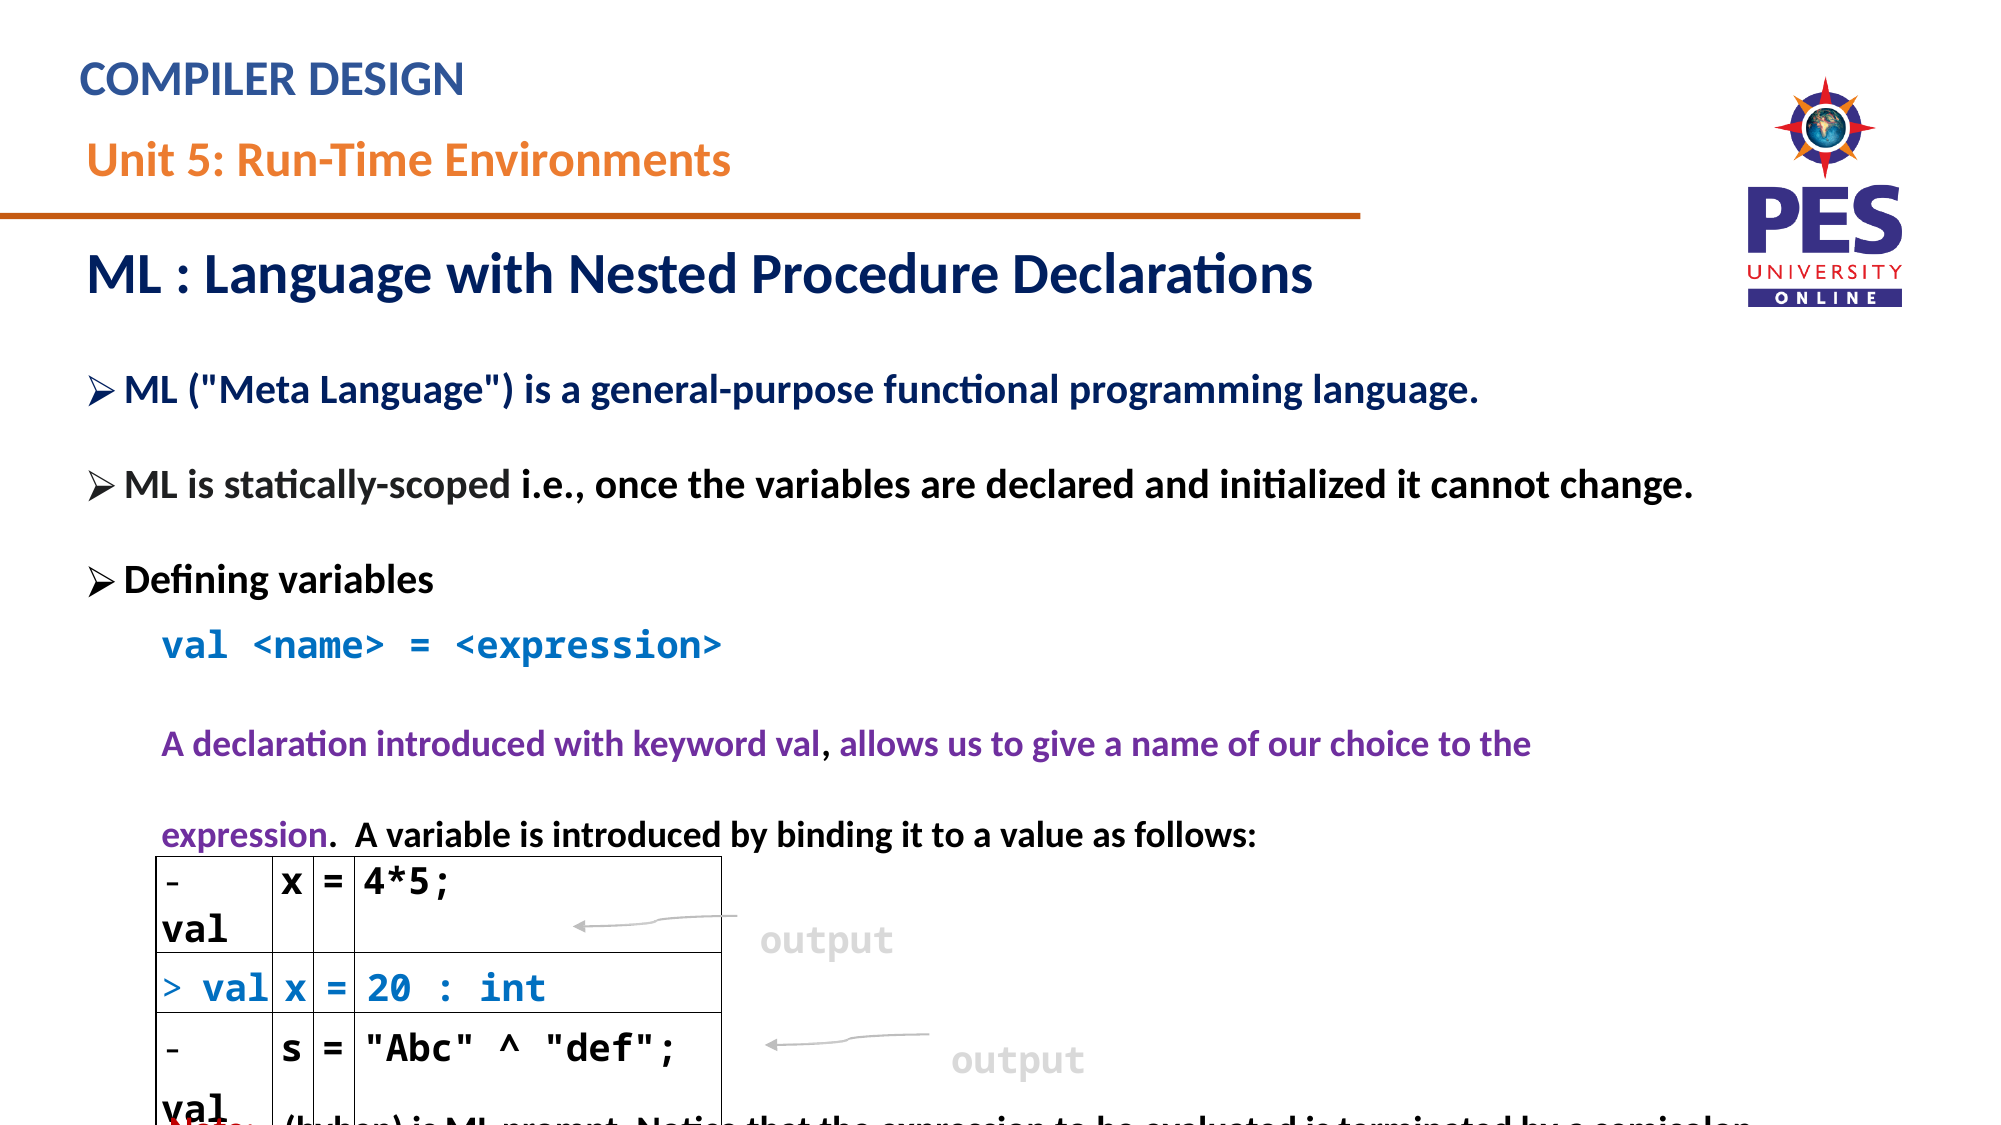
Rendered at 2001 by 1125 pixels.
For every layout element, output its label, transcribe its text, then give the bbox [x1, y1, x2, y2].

text_box [0, 212, 77, 220]
title COMPILER DESIGN [77, 43, 468, 234]
text_box Unit 5: Run-Time Environments ML : Language with Nested Procedure Declarations ML ("Meta Language") is a general-purpose functional programming language. ML is statically-scoped i.e., once the variables are declared and initialized it cannot change. Defining variables val <name> = <expression> A declaration introduced with keyword val, allows us to give a name of our choice to the expression. A variable is introduced by binding it to a value as follows: output output Note: - (hyhen) is ML prompt, Notice that the expression to be evaluated is terminated by a semicolon. [84, 124, 1774, 1125]
picture [1748, 76, 1902, 307]
